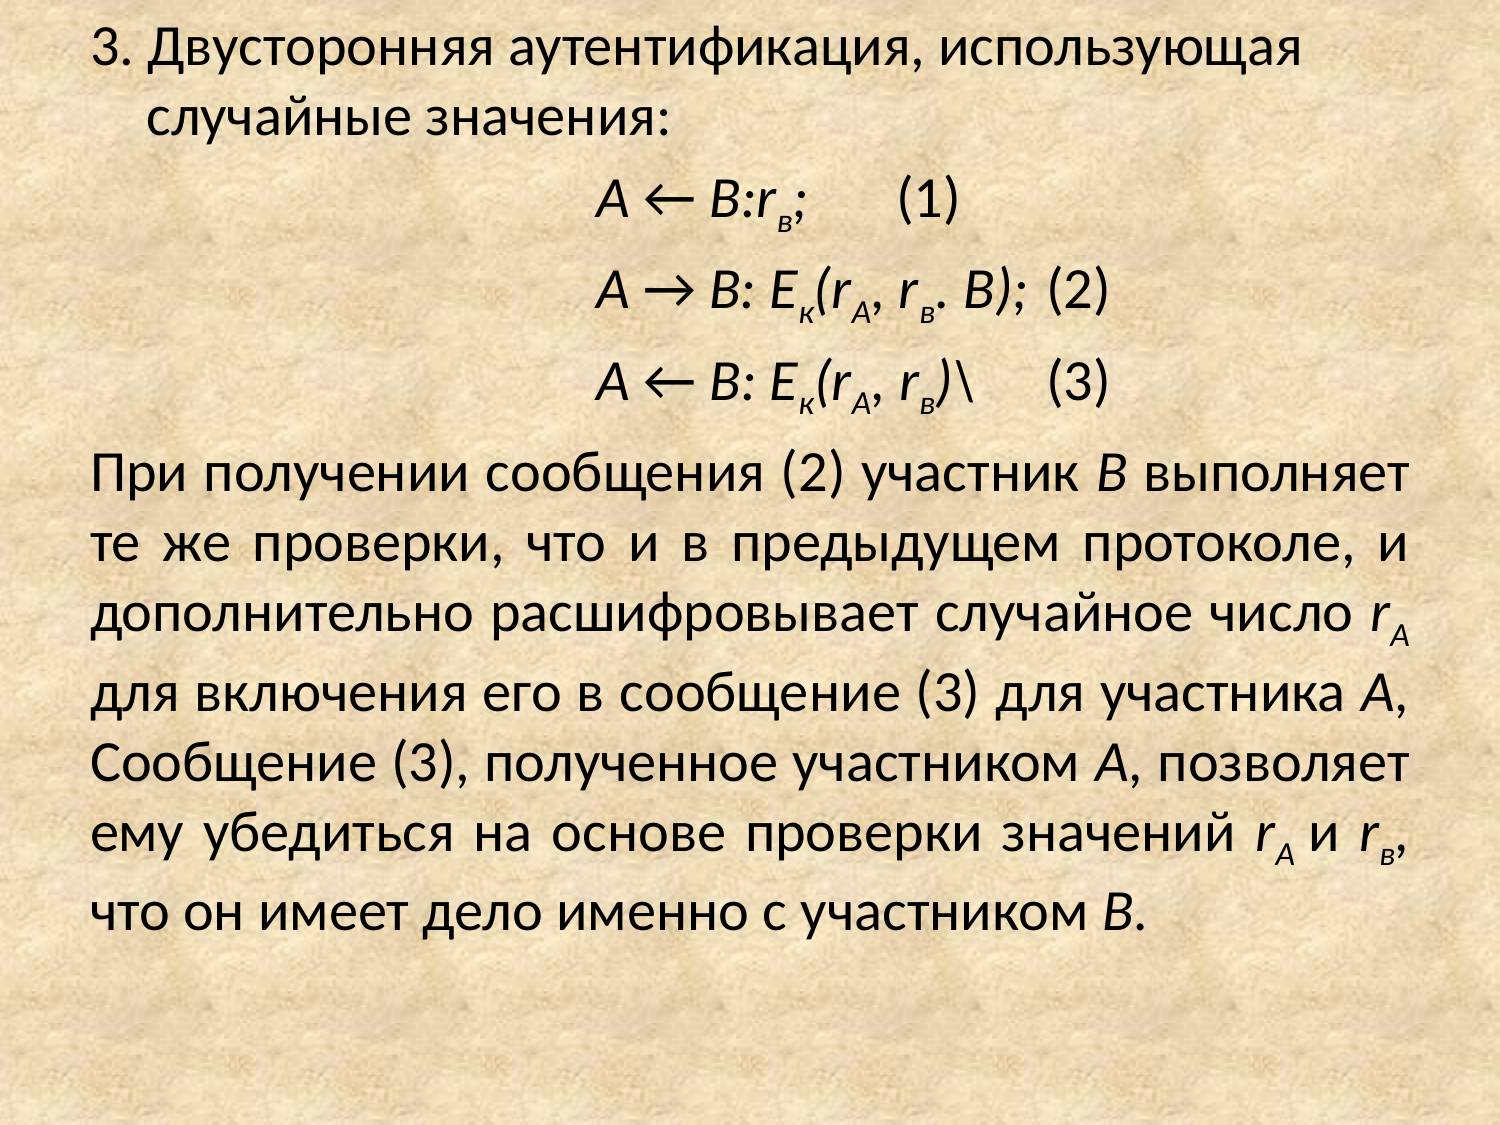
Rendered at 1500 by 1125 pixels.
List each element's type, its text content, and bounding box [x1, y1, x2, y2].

list 3. Двусторонняя аутентификация, использующая случайные значения: A ← B:rв; (1) А → В: Ек(rA, rв. В); (2) А ← В: Ек(rА, rв)\ (3) При получении сообщения (2) участник В выполняет те же проверки, что и в предыдущем протоколе, и дополнительно расшифровывает случайное число rA для включения его в сообще­ние (3) для участника А, Сообщение (3), полученное участником А, позволяет ему убедиться на основе проверки значений rА и rв, что он имеет дело именно с участником В. [74, 0, 1426, 1006]
picture [0, 0, 1500, 1125]
